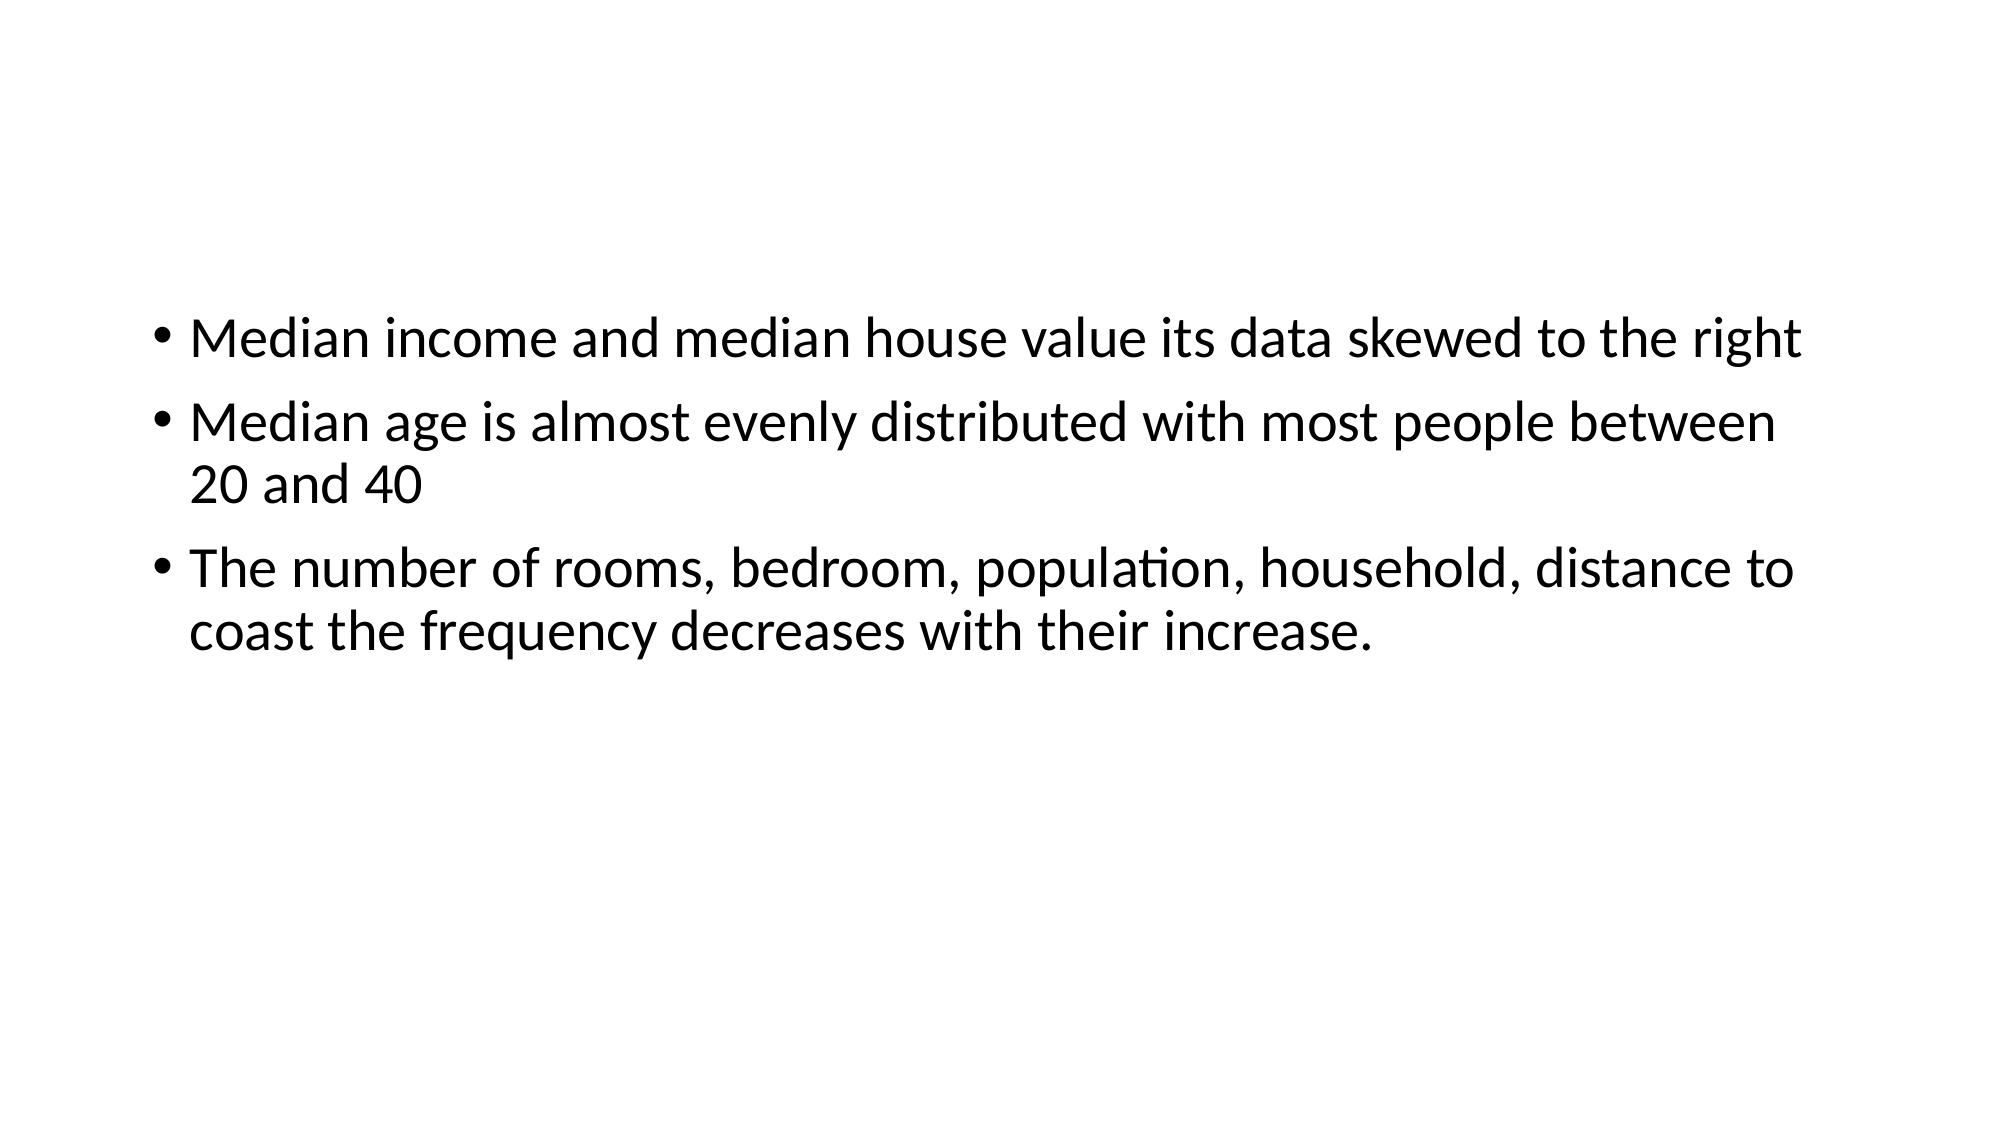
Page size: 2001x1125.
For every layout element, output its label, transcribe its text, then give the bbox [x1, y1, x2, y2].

list Median income and median house value its data skewed to the right Median age is almost evenly distributed with most people between 20 and 40 The number of rooms, bedroom, population, household, distance to coast the frequency decreases with their increase. [137, 299, 1863, 1014]
